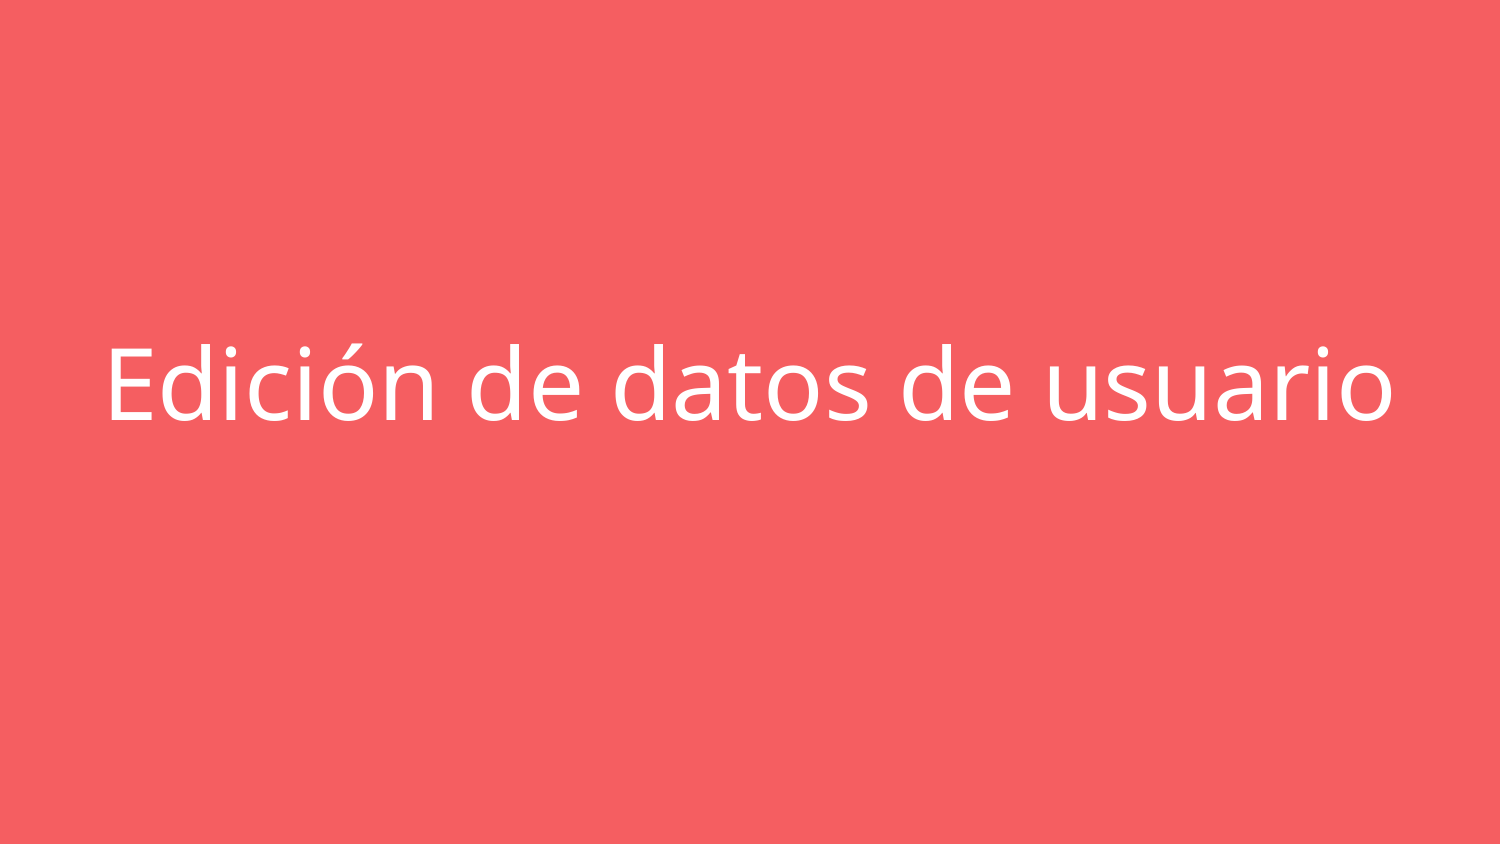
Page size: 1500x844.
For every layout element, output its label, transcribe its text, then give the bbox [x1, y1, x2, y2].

title Edición de datos de usuario [83, 233, 1417, 529]
